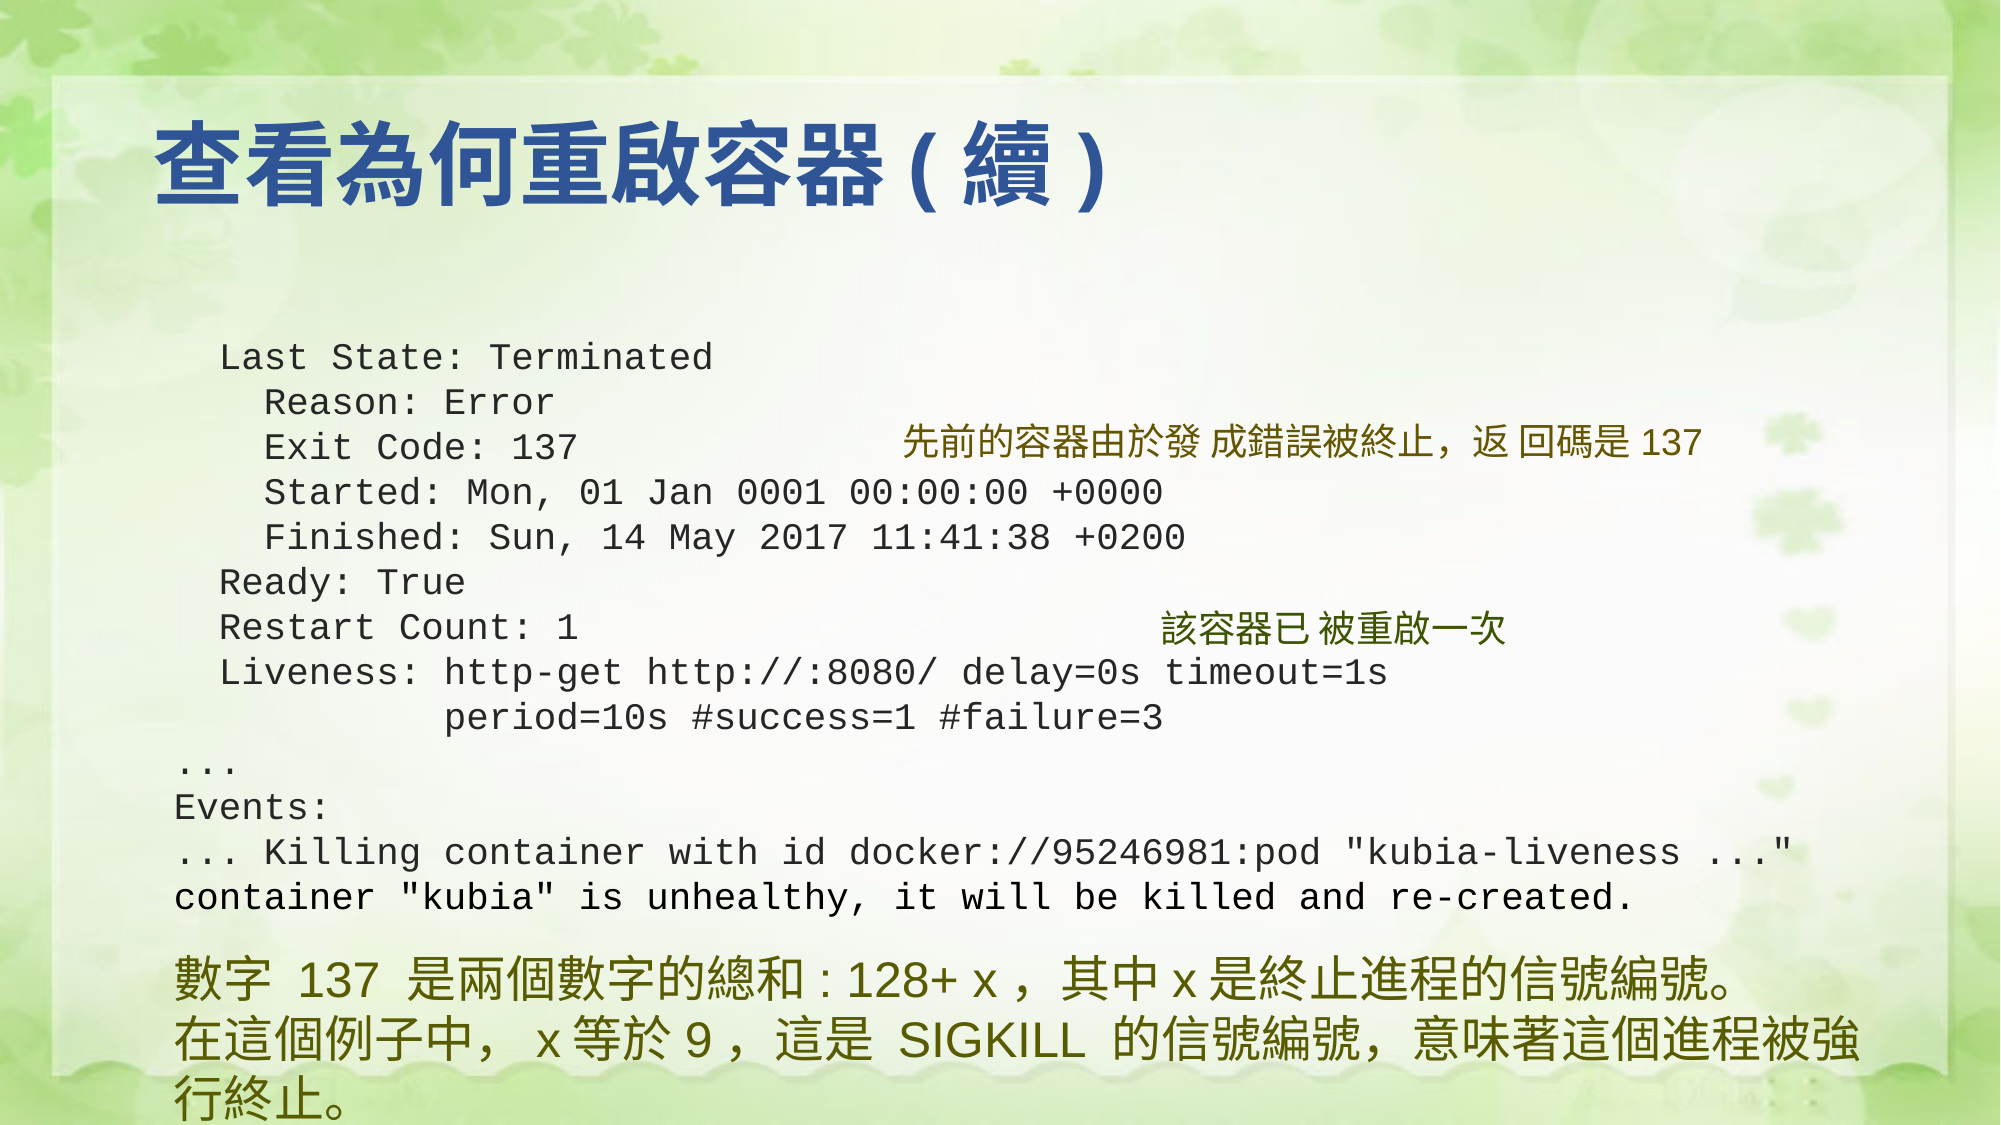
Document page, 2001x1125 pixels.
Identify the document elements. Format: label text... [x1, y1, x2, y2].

text_box 數字 137 是兩個數字的總和: 128+ x，其中x是終止進程的信號編號。 在這個例子中，x等於9，這是 SIGKILL 的信號編號，意味著這個進程被強行終止。 [159, 940, 1910, 1125]
text_box Last State: Terminated Reason: Error Exit Code: 137 Started: Mon, 01 Jan 0001 00:00:00 +0000 Finished: Sun, 14 May 2017 11:41:38 +0200 Ready: True Restart Count: 1 Liveness: http-get http://:8080/ delay=0s timeout=1s period=10s #success=1 #failure=3 ... Events: ... Killing container with id docker://95246981:pod "kubia-liveness ..." container "kubia" is unhealthy, it will be killed and re-created. [159, 324, 1813, 925]
text_box 先前的容器由於發 成錯誤被終止，返 回碼是137 [887, 410, 1718, 470]
text_box 該容器已 被重啟一次 [1145, 597, 1522, 658]
picture [0, 0, 2001, 1125]
title 查看為何重啟容器(續) [137, 59, 1863, 278]
